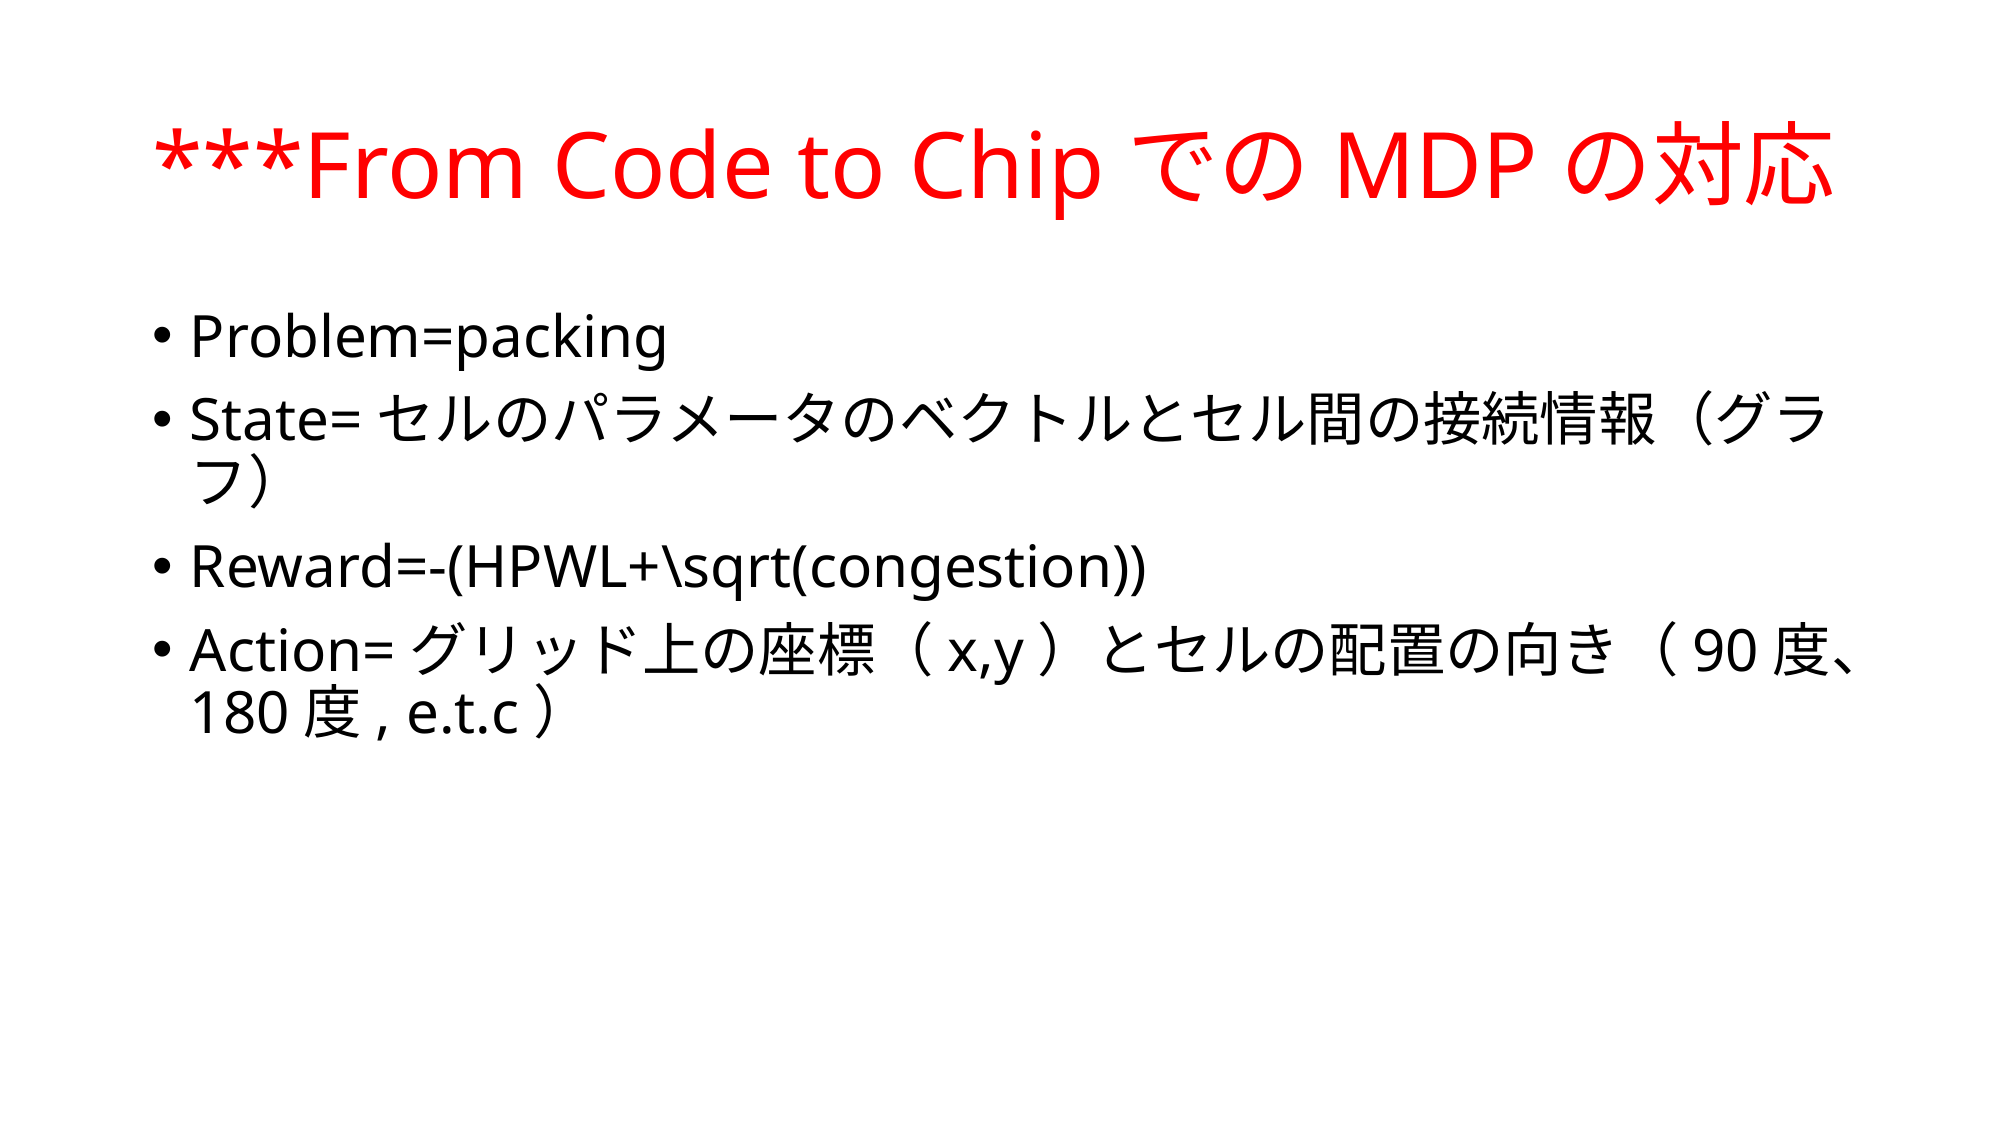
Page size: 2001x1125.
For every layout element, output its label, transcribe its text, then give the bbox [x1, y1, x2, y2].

title ***From Code to ChipでのMDPの対応 [137, 59, 1863, 278]
list Problem=packing State=セルのパラメータのベクトルとセル間の接続情報（グラフ） Reward=-(HPWL+\sqrt(congestion)) Action=グリッド上の座標（x,y）とセルの配置の向き（90度、180度, e.t.c） [137, 299, 1863, 1014]
